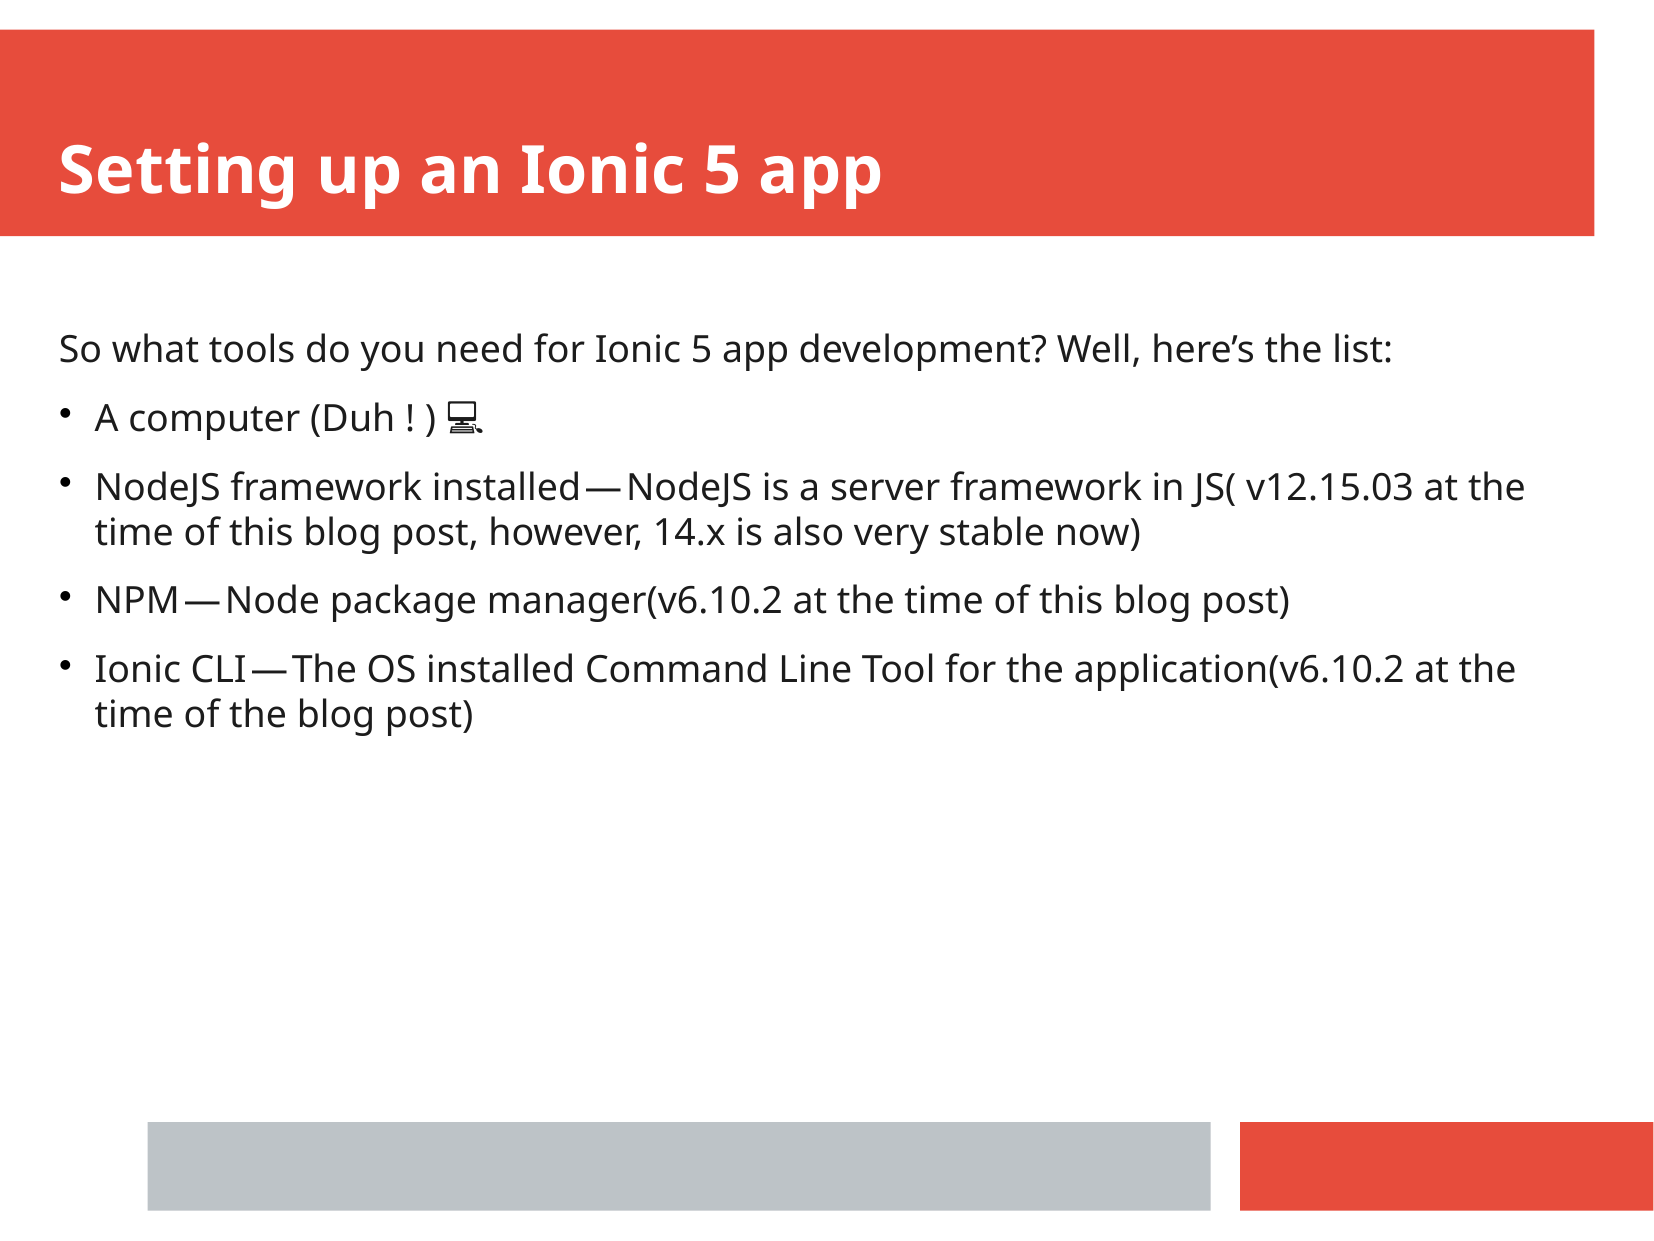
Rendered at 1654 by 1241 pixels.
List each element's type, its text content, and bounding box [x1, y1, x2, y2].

text_box Setting up an Ionic 5 app [59, 59, 1595, 207]
text_box So what tools do you need for Ionic 5 app development? Well, here’s the list: A computer (Duh ! ) 💻 NodeJS framework installed — NodeJS is a server framework in JS( v12.15.03 at the time of this blog post, however, 14.x is also very stable now) NPM — Node package manager(v6.10.2 at the time of this blog post) Ionic CLI — The OS installed Command Line Tool for the application(v6.10.2 at the time of the blog post) [59, 324, 1565, 1093]
